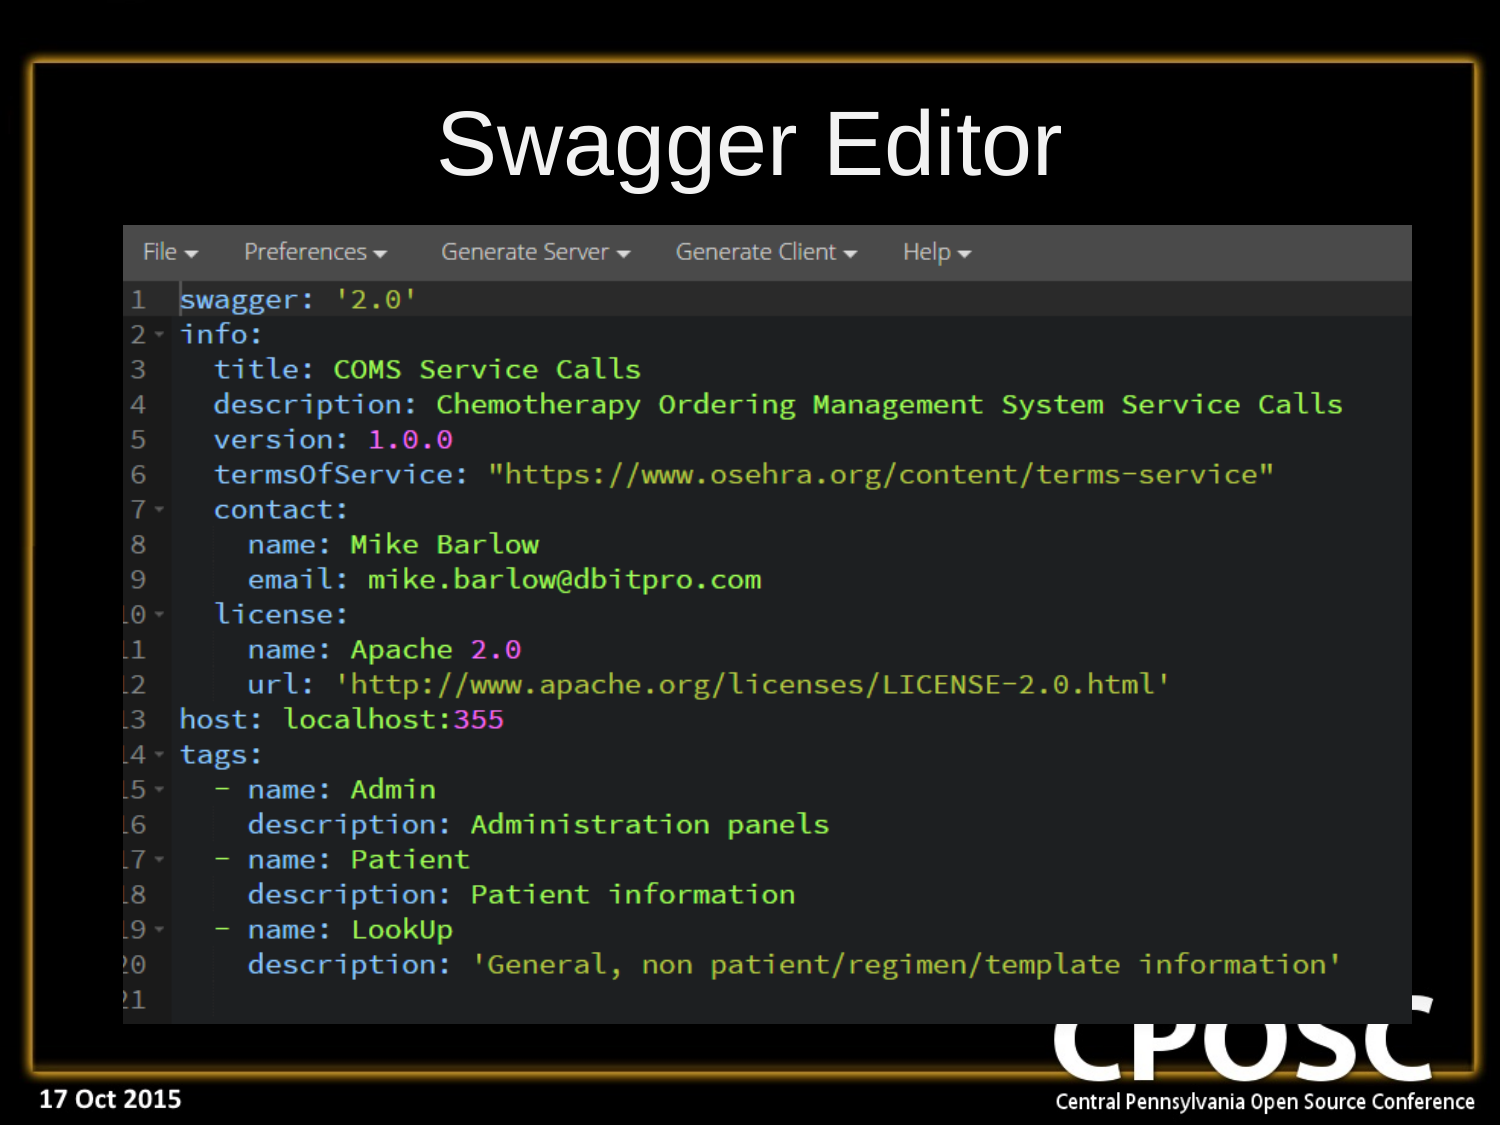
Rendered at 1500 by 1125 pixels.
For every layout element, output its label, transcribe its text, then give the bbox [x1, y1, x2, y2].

picture [0, 0, 1500, 1125]
title Swagger Editor [75, 45, 1425, 233]
